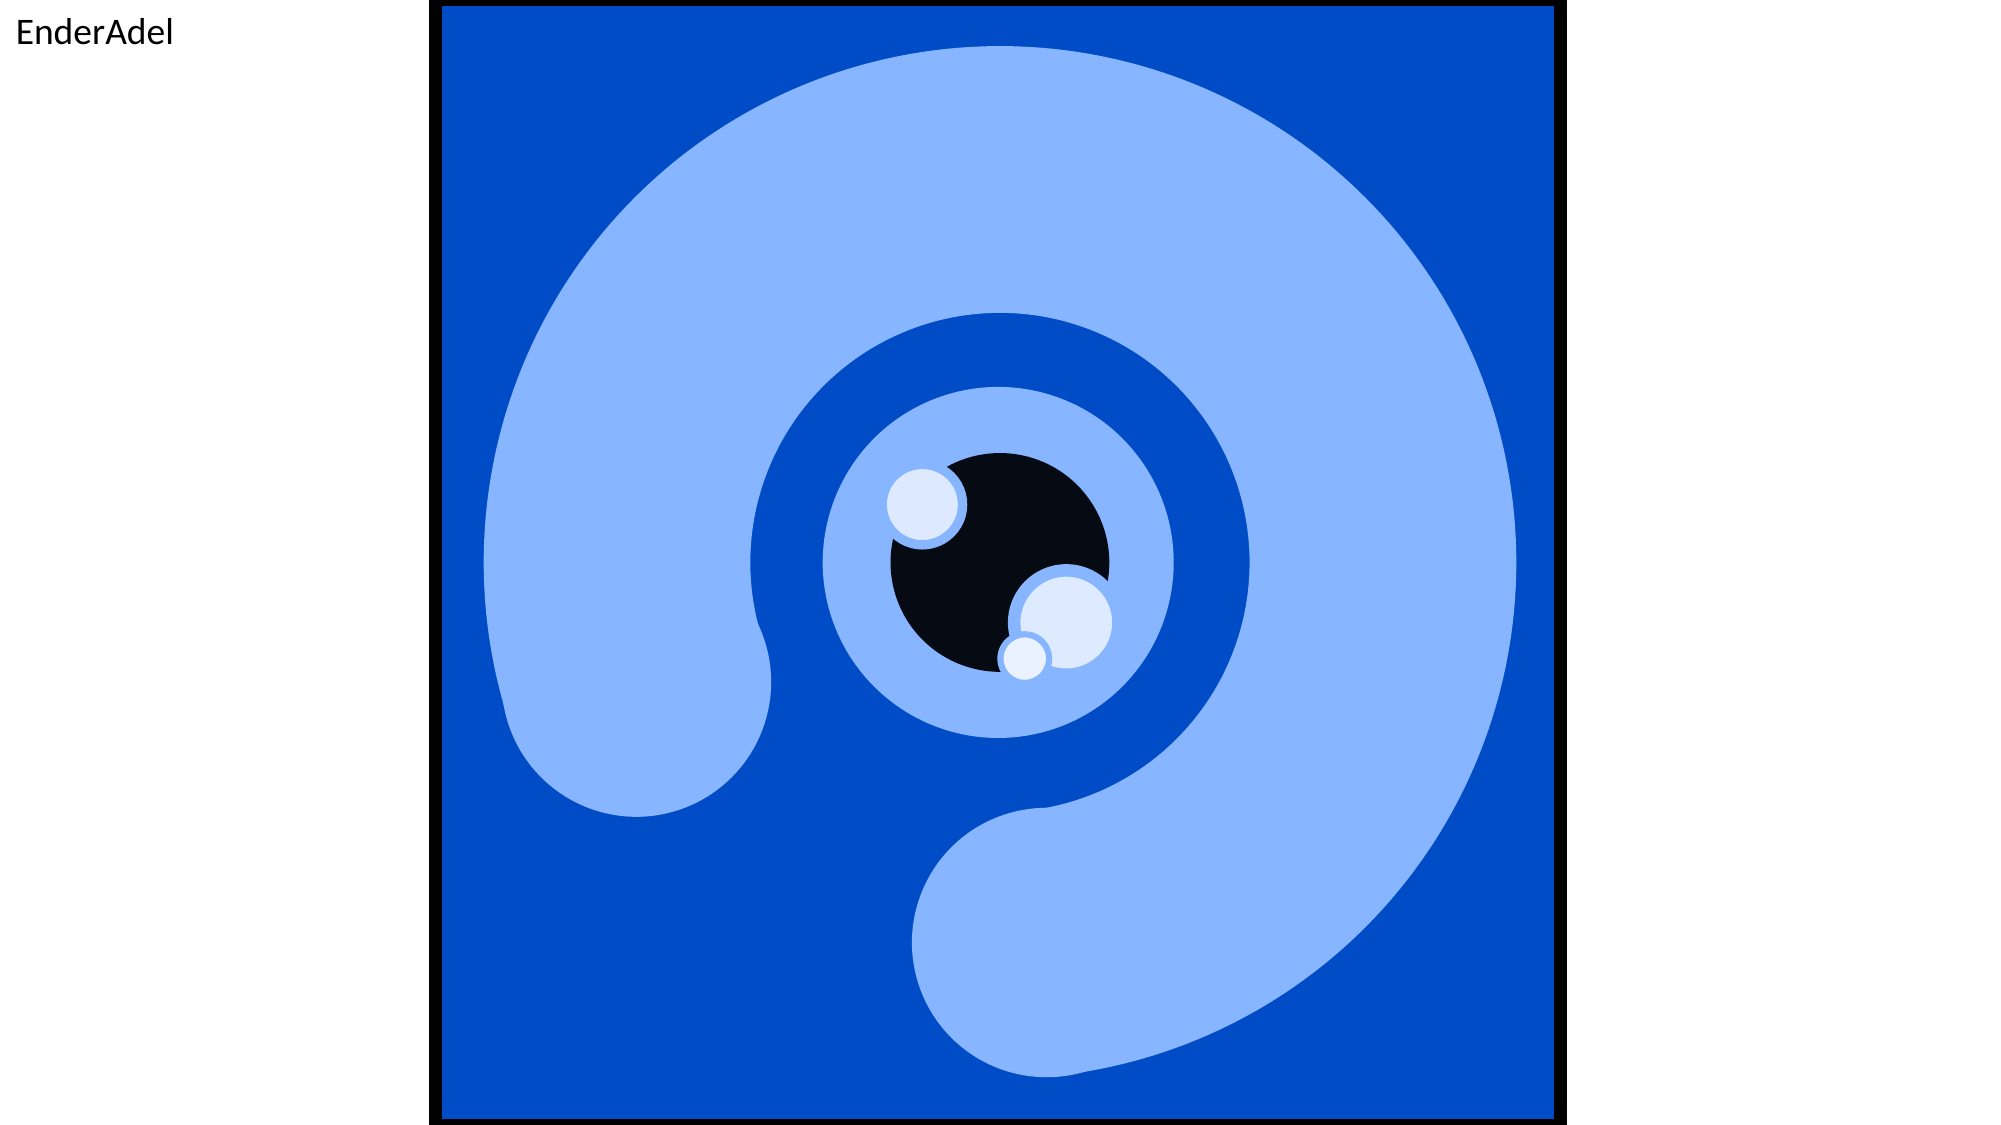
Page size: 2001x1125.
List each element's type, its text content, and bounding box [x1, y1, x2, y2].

text_box [823, 388, 1173, 737]
text_box [1013, 569, 1120, 676]
text_box [484, 47, 1516, 1070]
text_box [999, 633, 1051, 684]
text_box [502, 548, 770, 816]
text_box [435, 0, 1562, 1125]
text_box [913, 809, 1181, 1076]
text_box [891, 454, 1109, 671]
text_box EnderAdel [1, 0, 189, 60]
text_box [881, 463, 964, 546]
